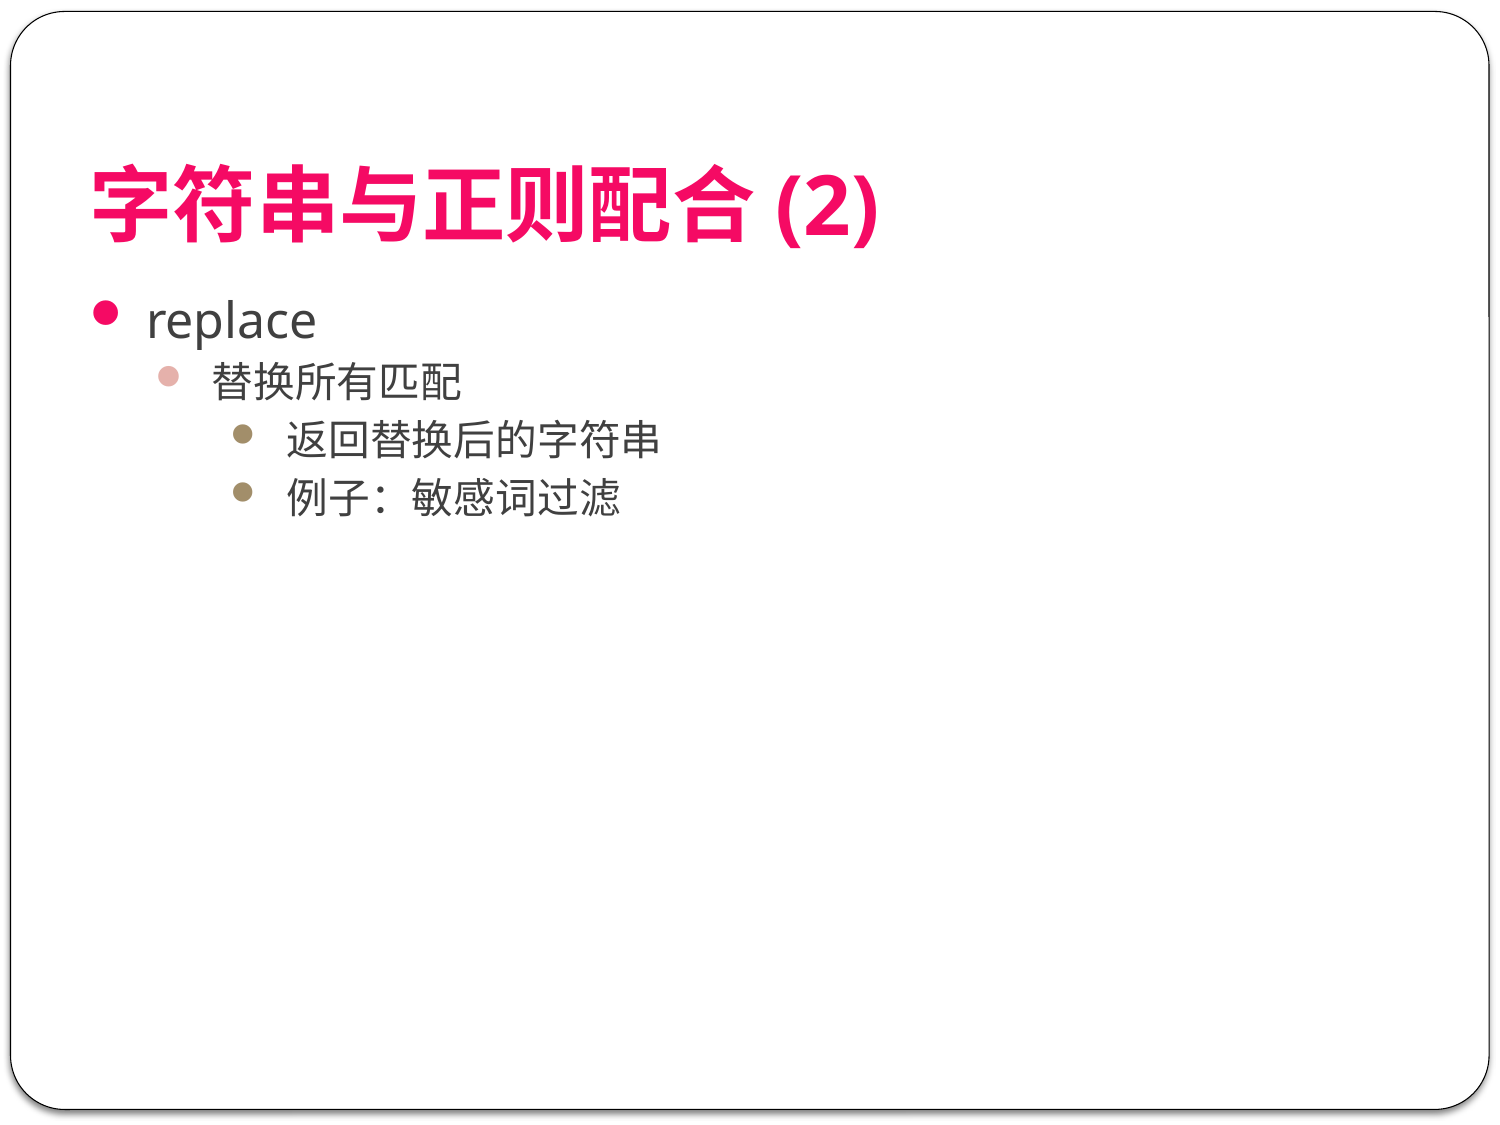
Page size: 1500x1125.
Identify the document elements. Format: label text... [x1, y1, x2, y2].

title 字符串与正则配合(2) [75, 79, 1425, 268]
list replace 替换所有匹配 返回替换后的字符串 例子：敏感词过滤 [75, 280, 1425, 1024]
